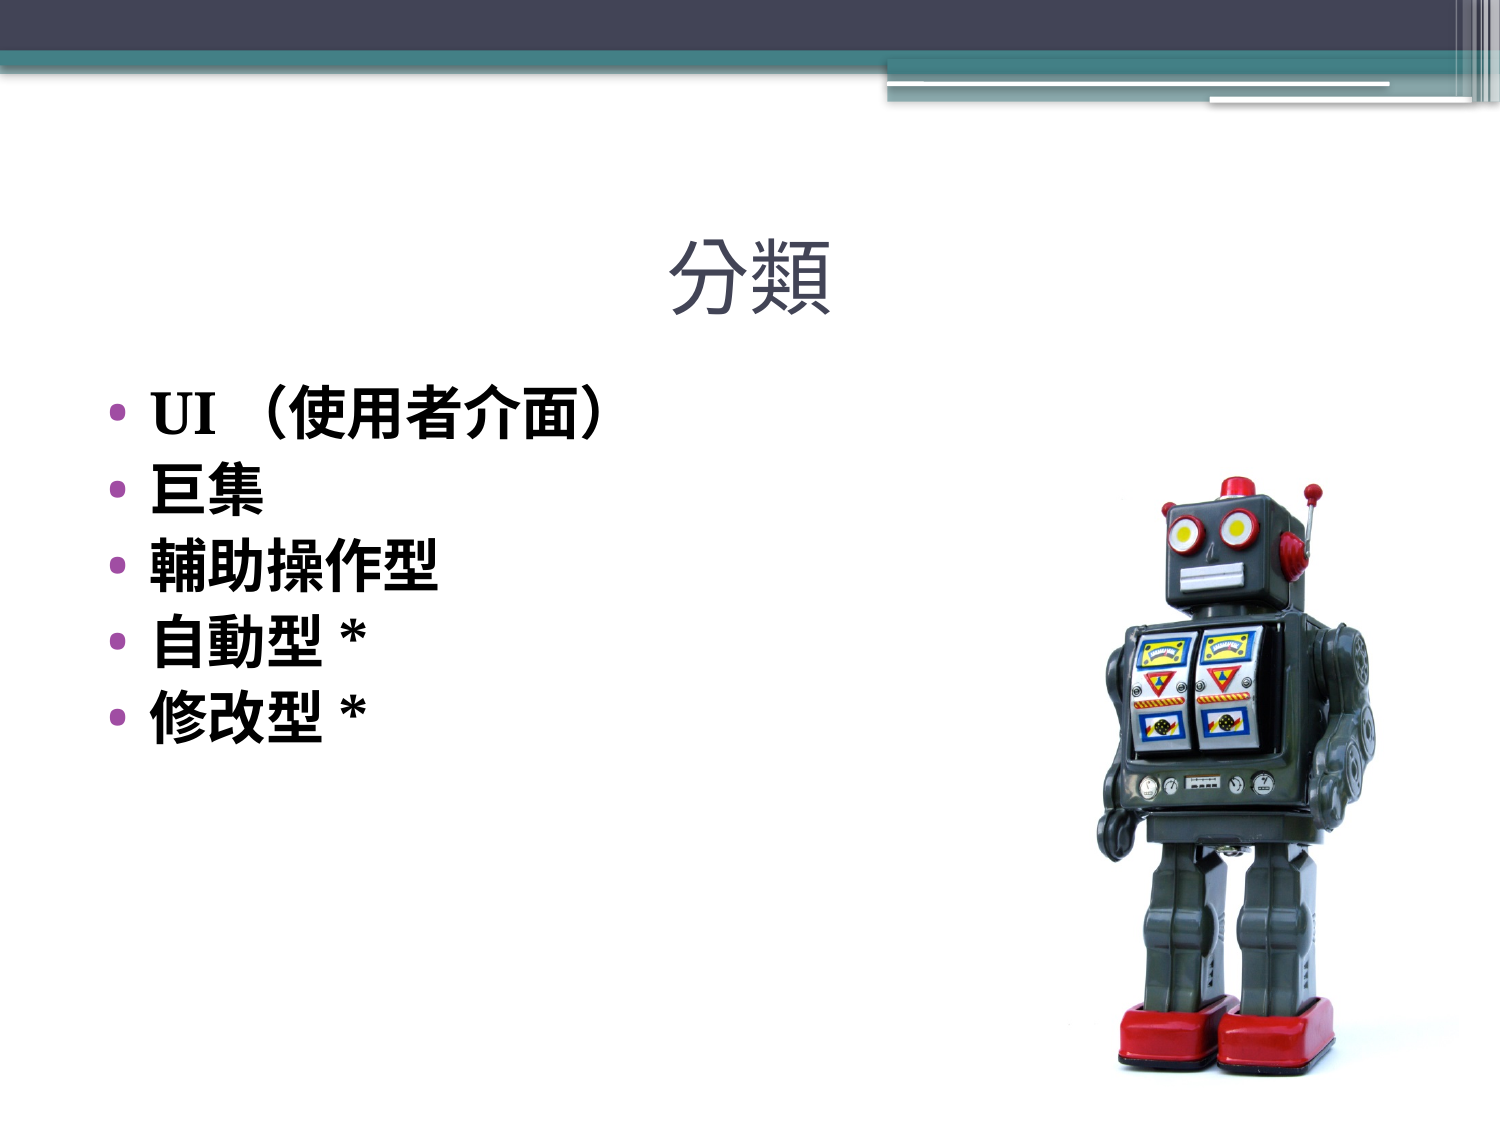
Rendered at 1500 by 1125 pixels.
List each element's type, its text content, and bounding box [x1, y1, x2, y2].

picture [1045, 467, 1459, 1090]
list UI（使用者介面） 巨集 輔助操作型 自動型* 修改型* [75, 368, 1425, 1079]
title 分類 [75, 187, 1425, 363]
